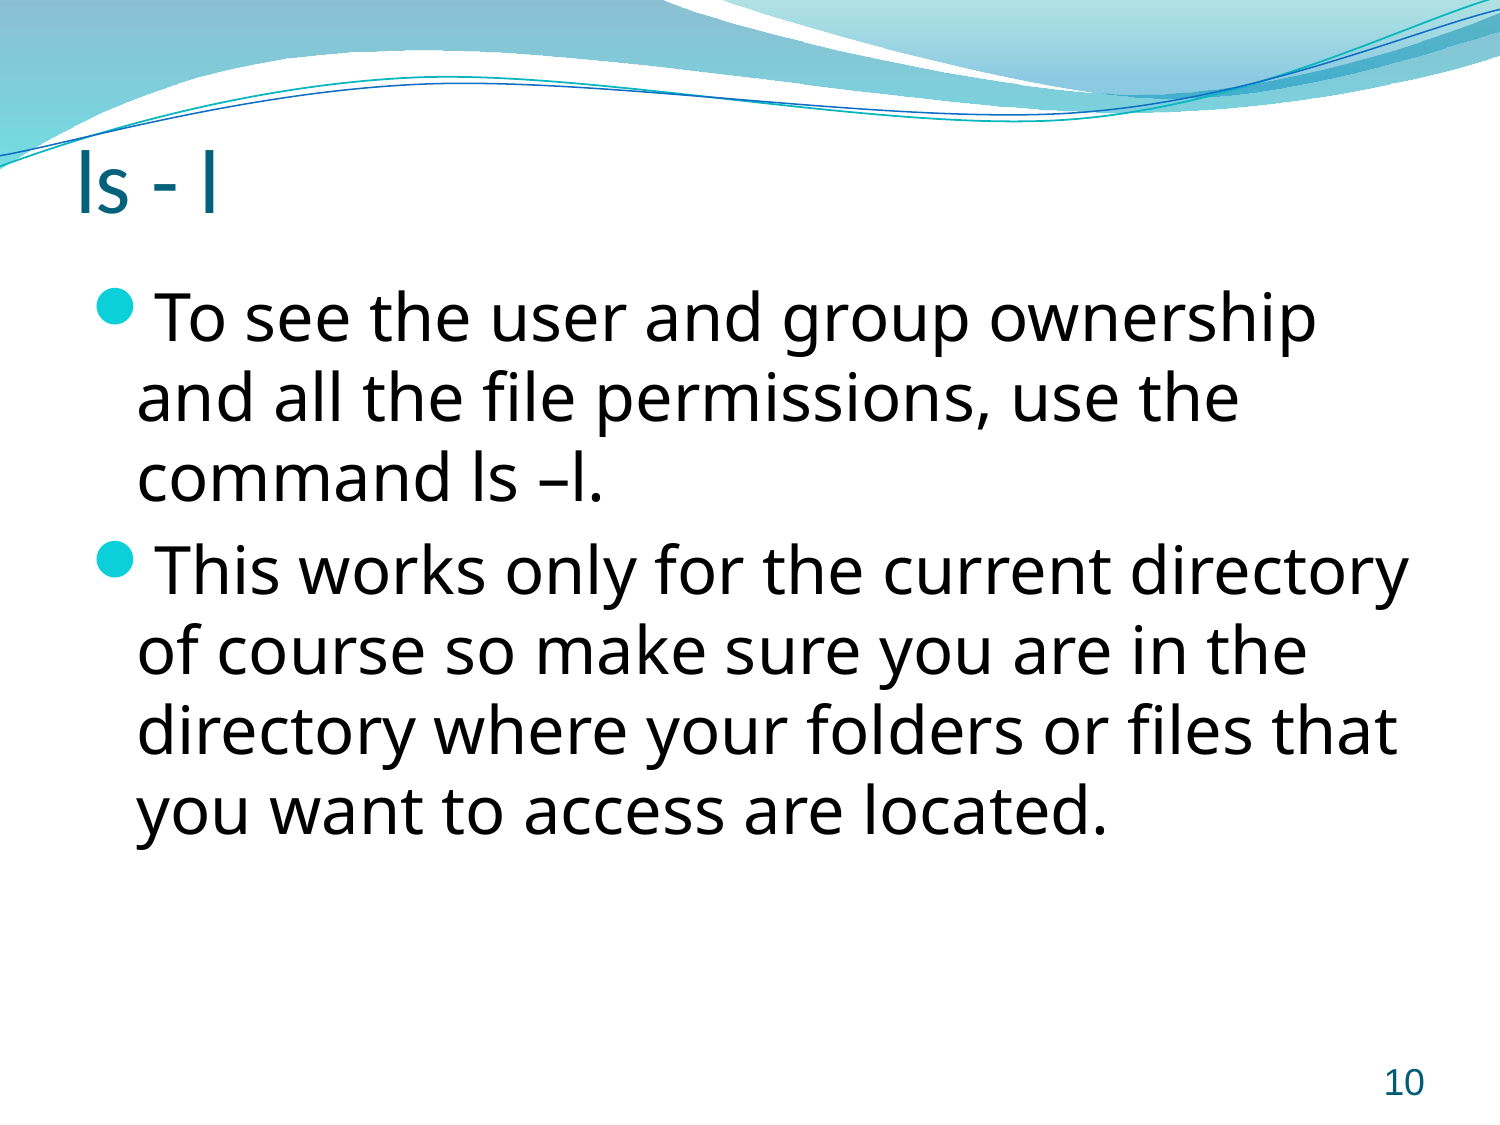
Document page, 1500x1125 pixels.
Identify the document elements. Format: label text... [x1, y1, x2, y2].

slide_number 10 [1299, 1042, 1425, 1103]
title ls - l [75, 115, 1425, 232]
list To see the user and group ownership and all the file permissions, use the command ls –l. This works only for the current directory of course so make sure you are in the directory where your folders or files that you want to access are located. [76, 267, 1427, 1035]
